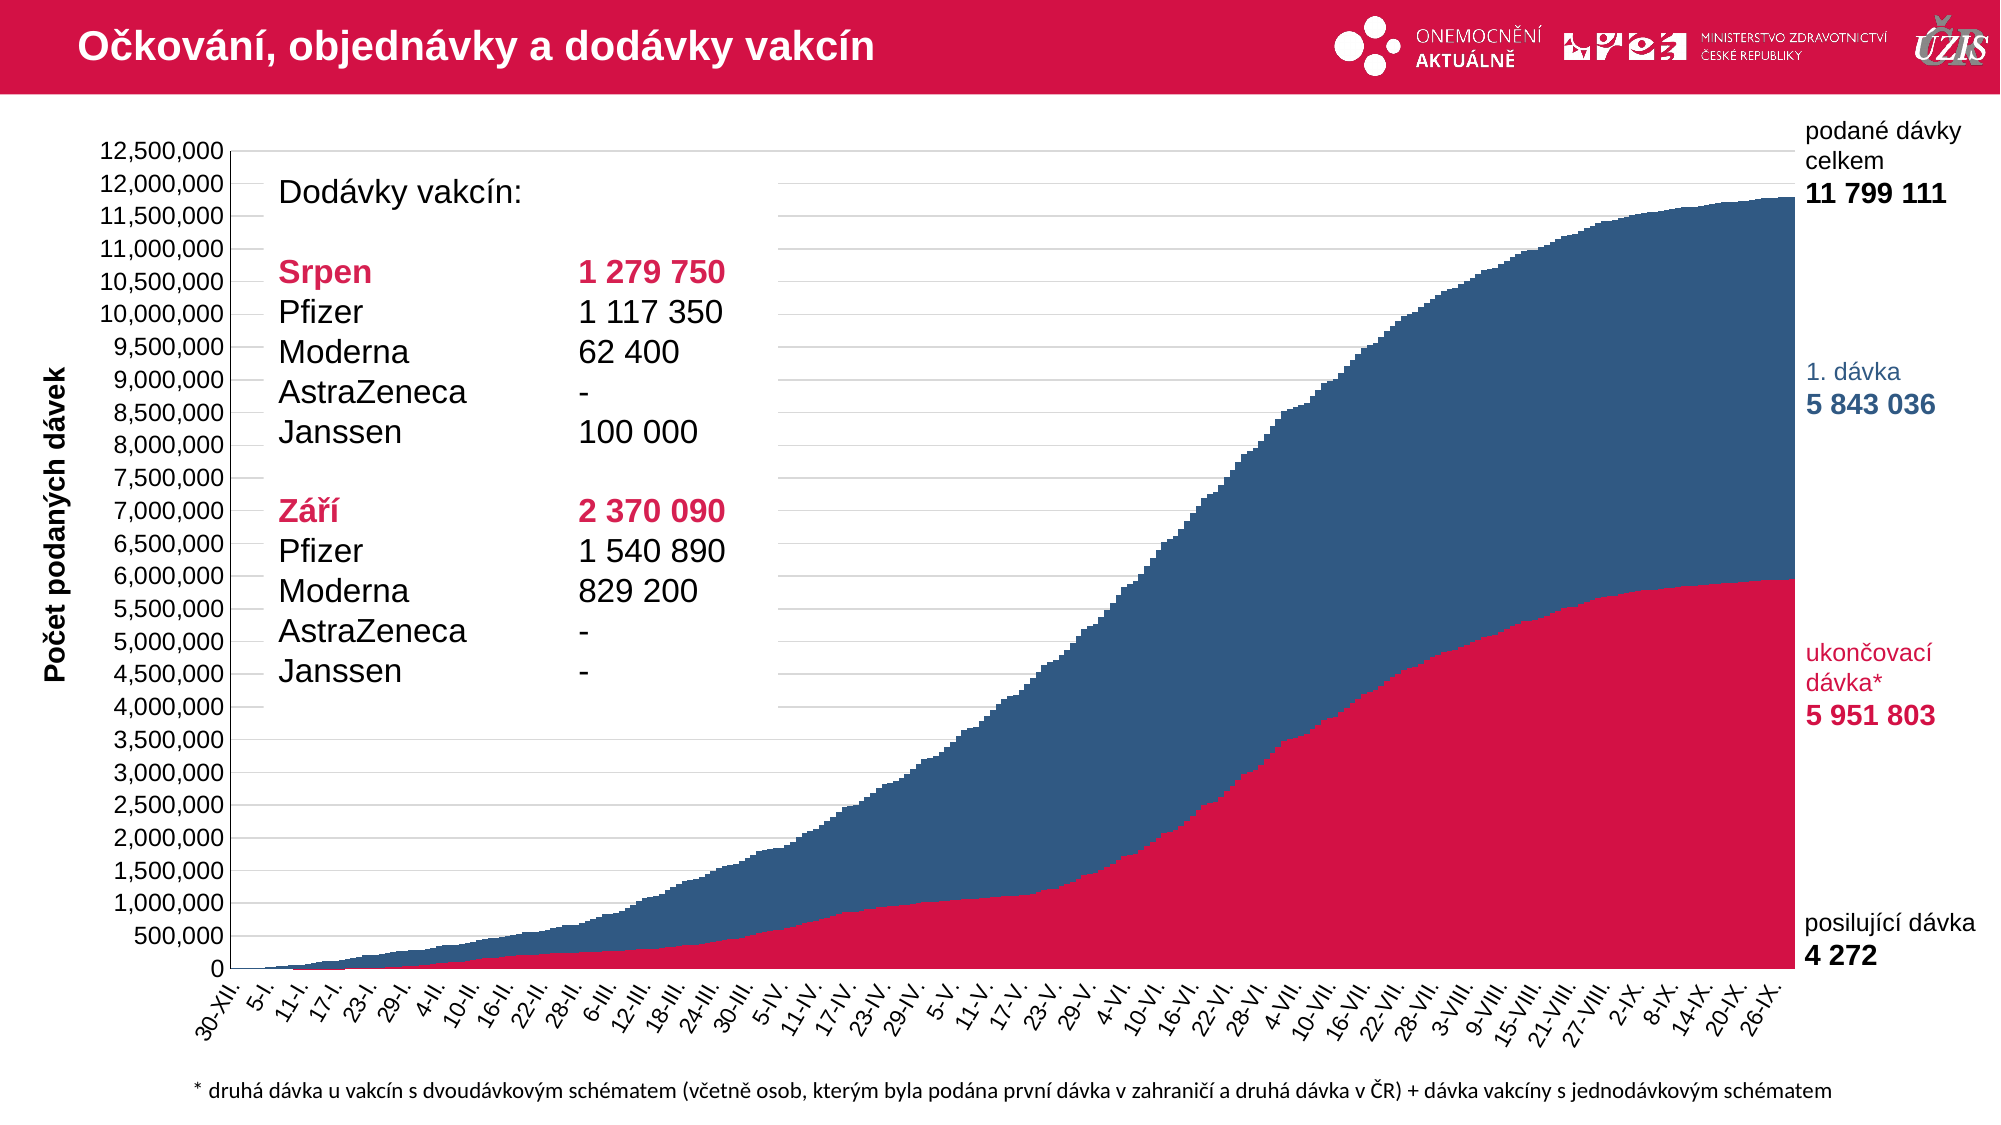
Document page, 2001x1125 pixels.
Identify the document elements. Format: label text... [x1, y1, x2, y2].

chart [62, 130, 1873, 1089]
text_box * druhá dávka u vakcín s dvoudávkovým schématem (včetně osob, kterým byla podána první dávka v zahraničí a druhá dávka v ČR) + dávka vakcíny s jednodávkovým schématem [177, 1068, 1976, 1111]
picture [1563, 31, 1888, 60]
text_box ukončovací dávka* 5 951 803 [1873, 628, 1994, 739]
text_box 1. dávka 5 843 036 [1873, 348, 1952, 429]
text_box Počet podaných dávek [27, 346, 62, 705]
text_box podané dávky celkem 11 799 111 [1790, 107, 1993, 217]
picture [1915, 15, 1989, 66]
text_box posilující dávka 4 272 [1873, 898, 1992, 979]
title Očkování, objednávky a dodávky vakcín [62, 0, 948, 95]
picture [1334, 16, 1542, 76]
